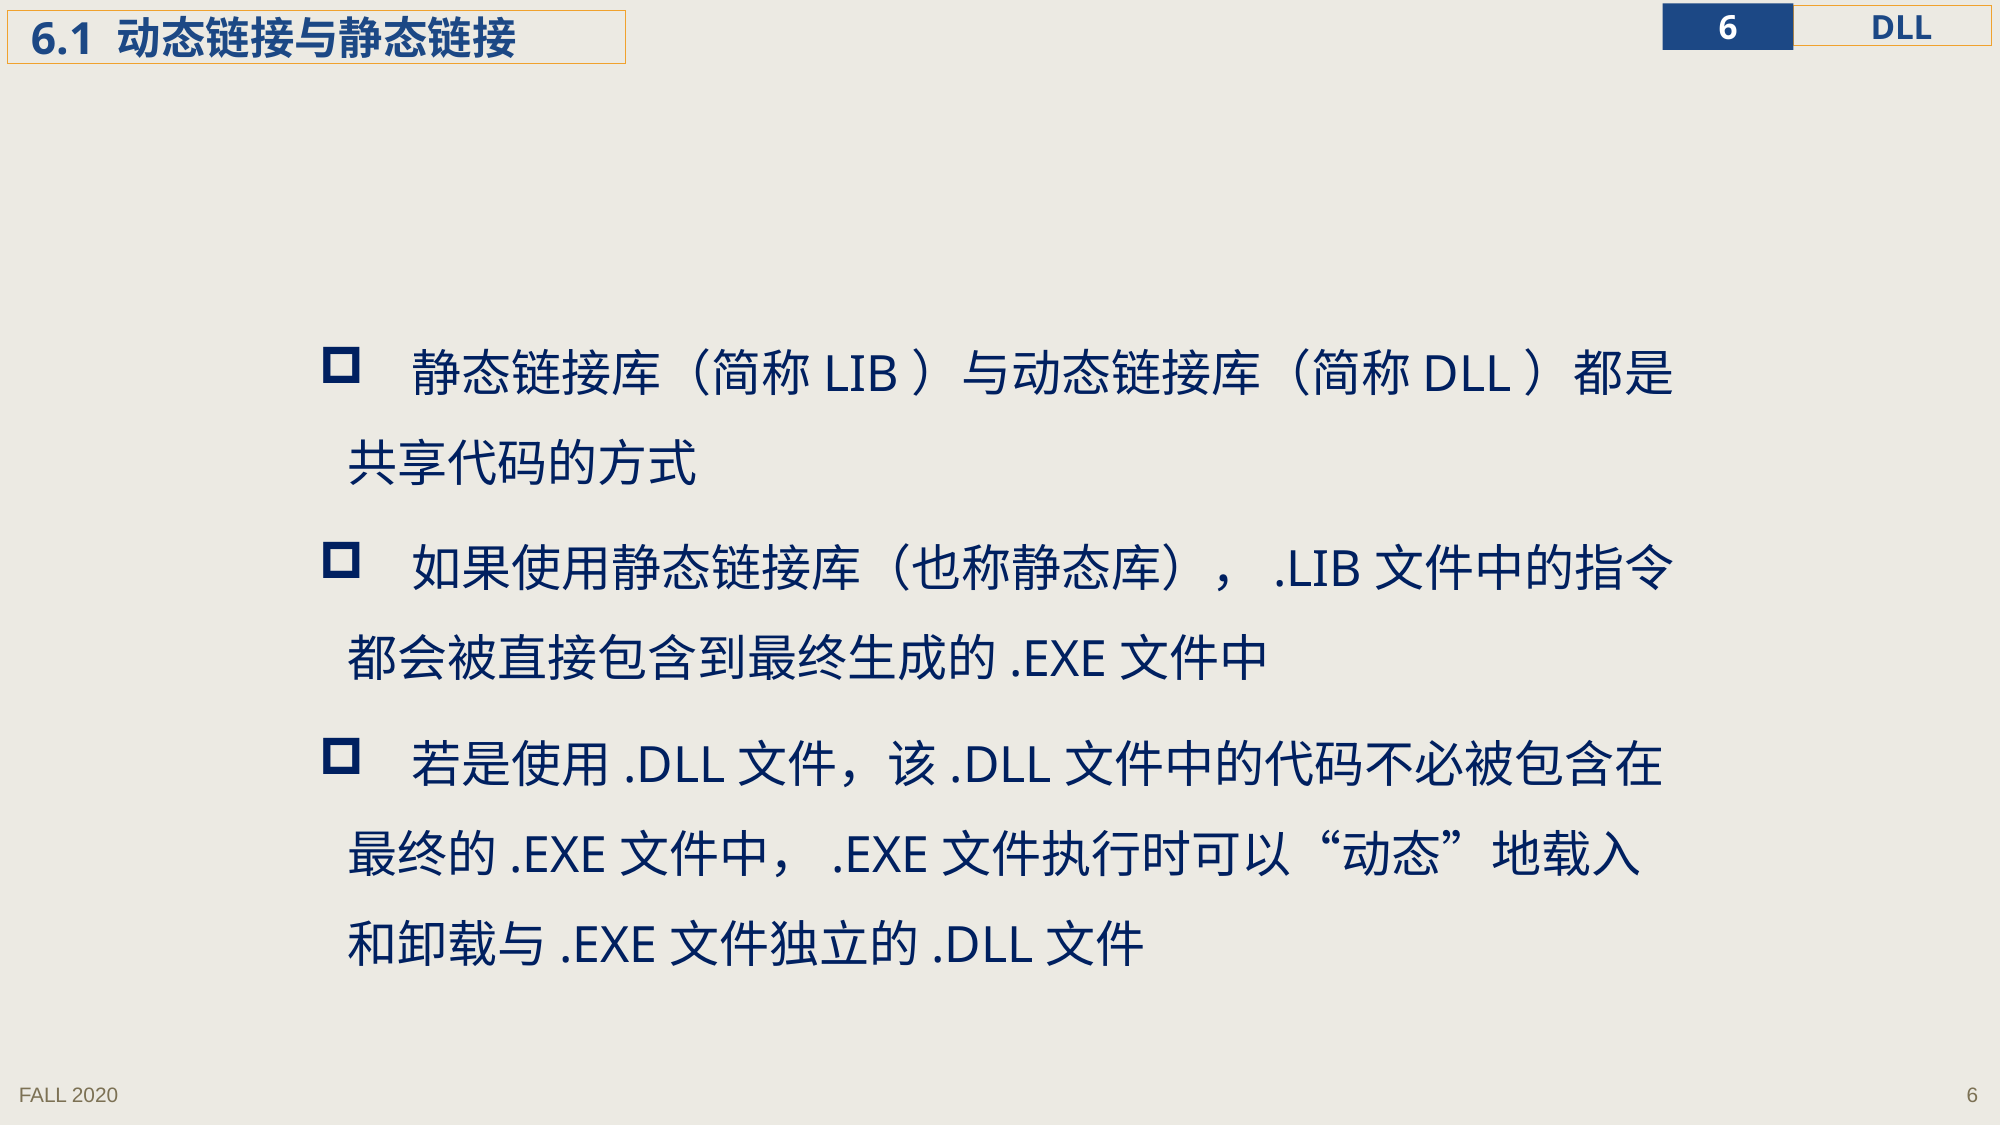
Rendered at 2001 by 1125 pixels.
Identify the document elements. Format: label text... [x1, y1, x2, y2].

list 静态链接库（简称LIB）与动态链接库（简称DLL）都是共享代码的方式 如果使用静态链接库（也称静态库），.LIB文件中的指令都会被直接包含到最终生成的.EXE文件中 若是使用.DLL文件，该.DLL文件中的代码不必被包含在最终的.EXE文件中，.EXE文件执行时可以“动态”地载入和卸载与.EXE文件独立的.DLL文件 [307, 305, 1693, 997]
